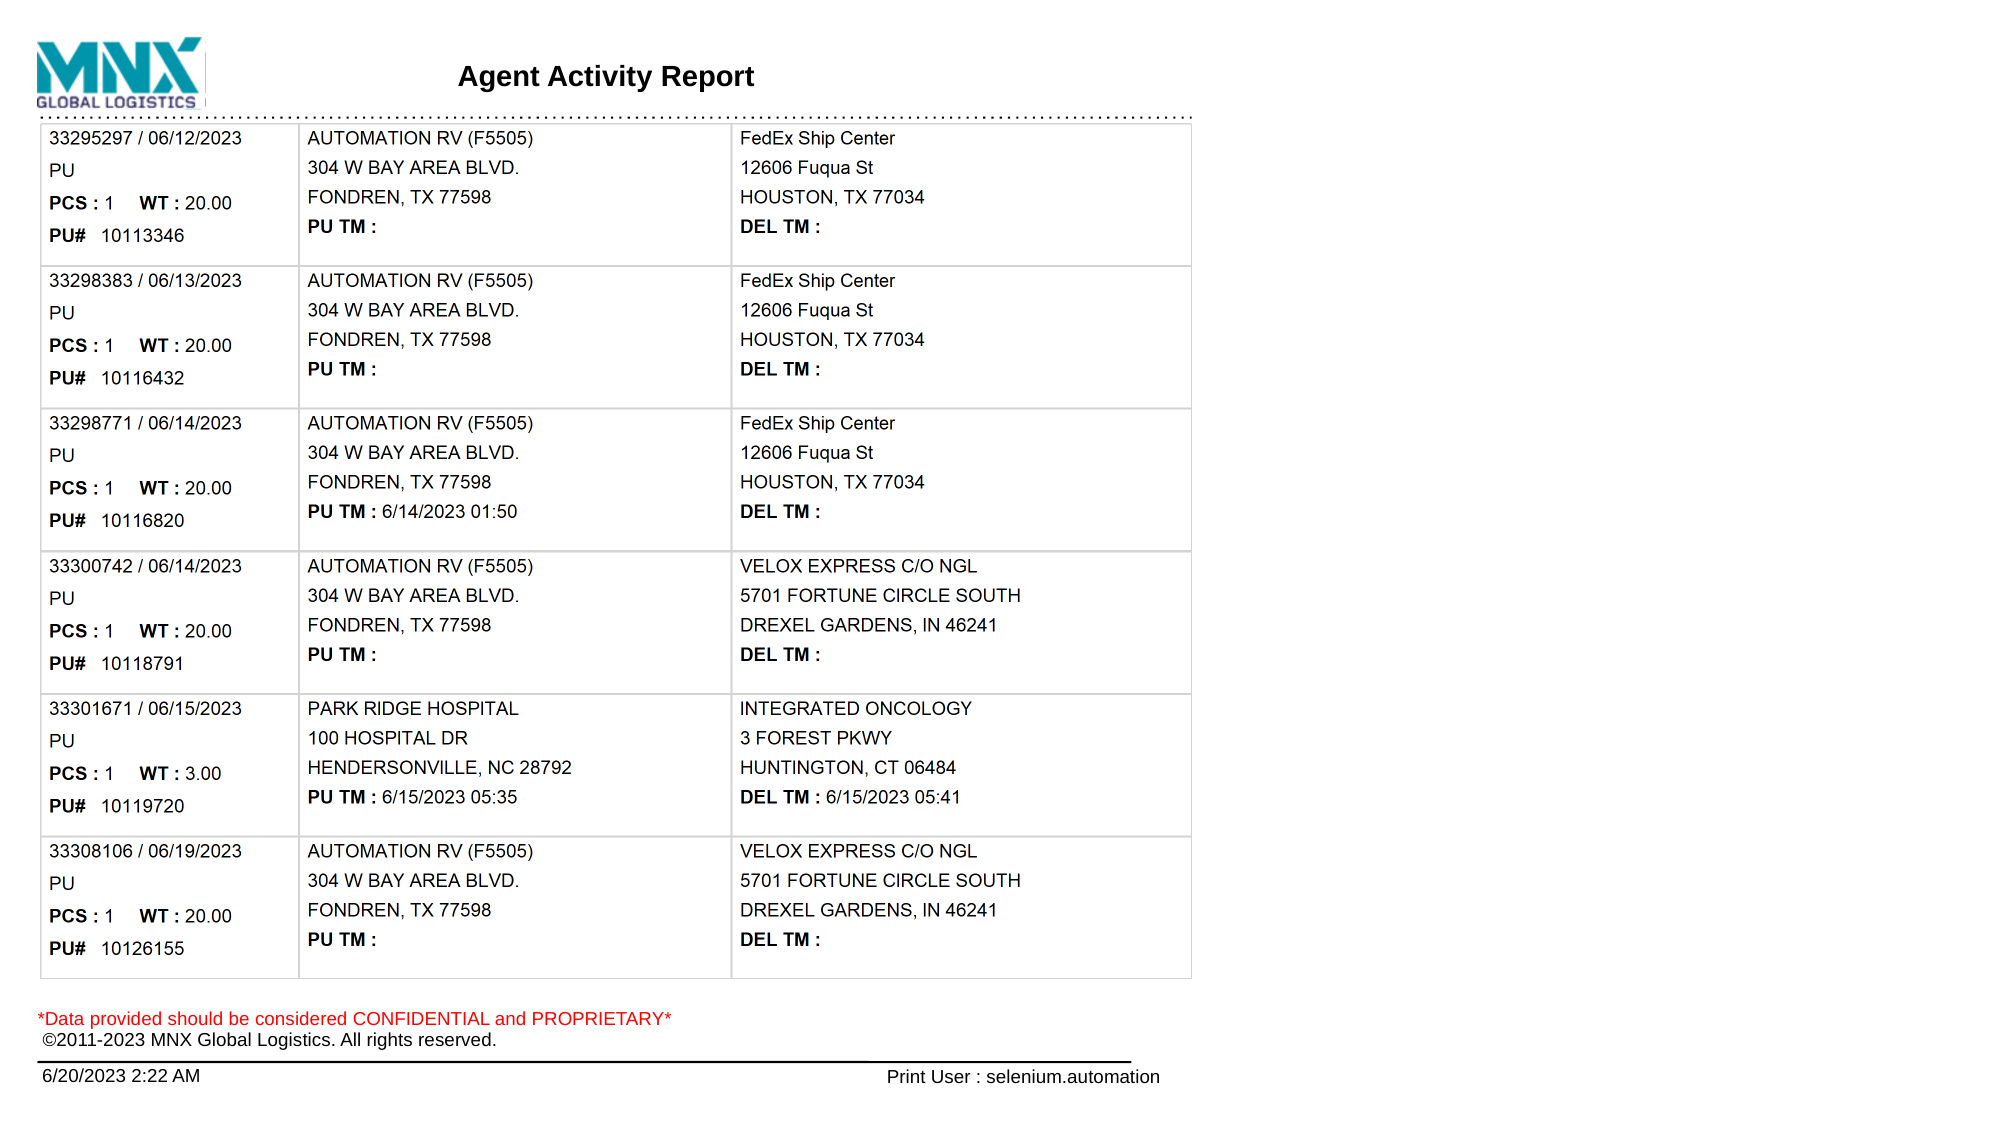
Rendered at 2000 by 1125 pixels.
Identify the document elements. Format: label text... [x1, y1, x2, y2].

text_box Print User : selenium.automation [775, 1064, 1161, 1088]
text_box 6/20/2023 2:22 AM [42, 1063, 341, 1088]
text_box ©2011-2023 MNX Global Logistics. All rights reserved. [37, 1027, 1051, 1049]
picture [37, 37, 248, 110]
text_box *Data provided should be considered CONFIDENTIAL and PROPRIETARY* [37, 1006, 1051, 1027]
text_box Agent Activity Report [359, 53, 854, 96]
picture [40, 123, 1192, 979]
